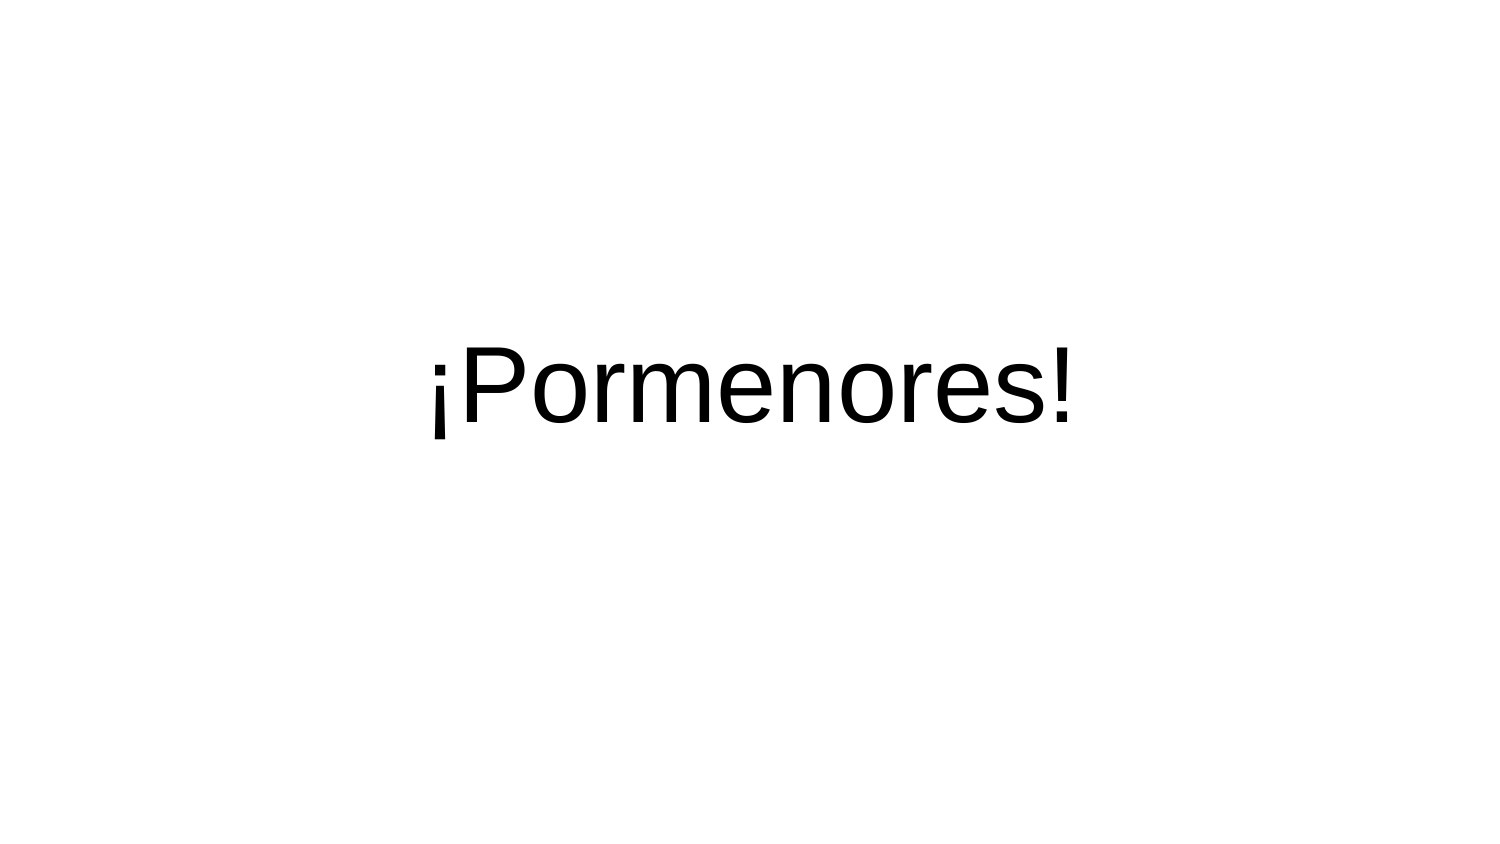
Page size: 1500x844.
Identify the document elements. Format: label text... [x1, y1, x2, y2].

title ¡Pormenores! [51, 122, 1449, 459]
